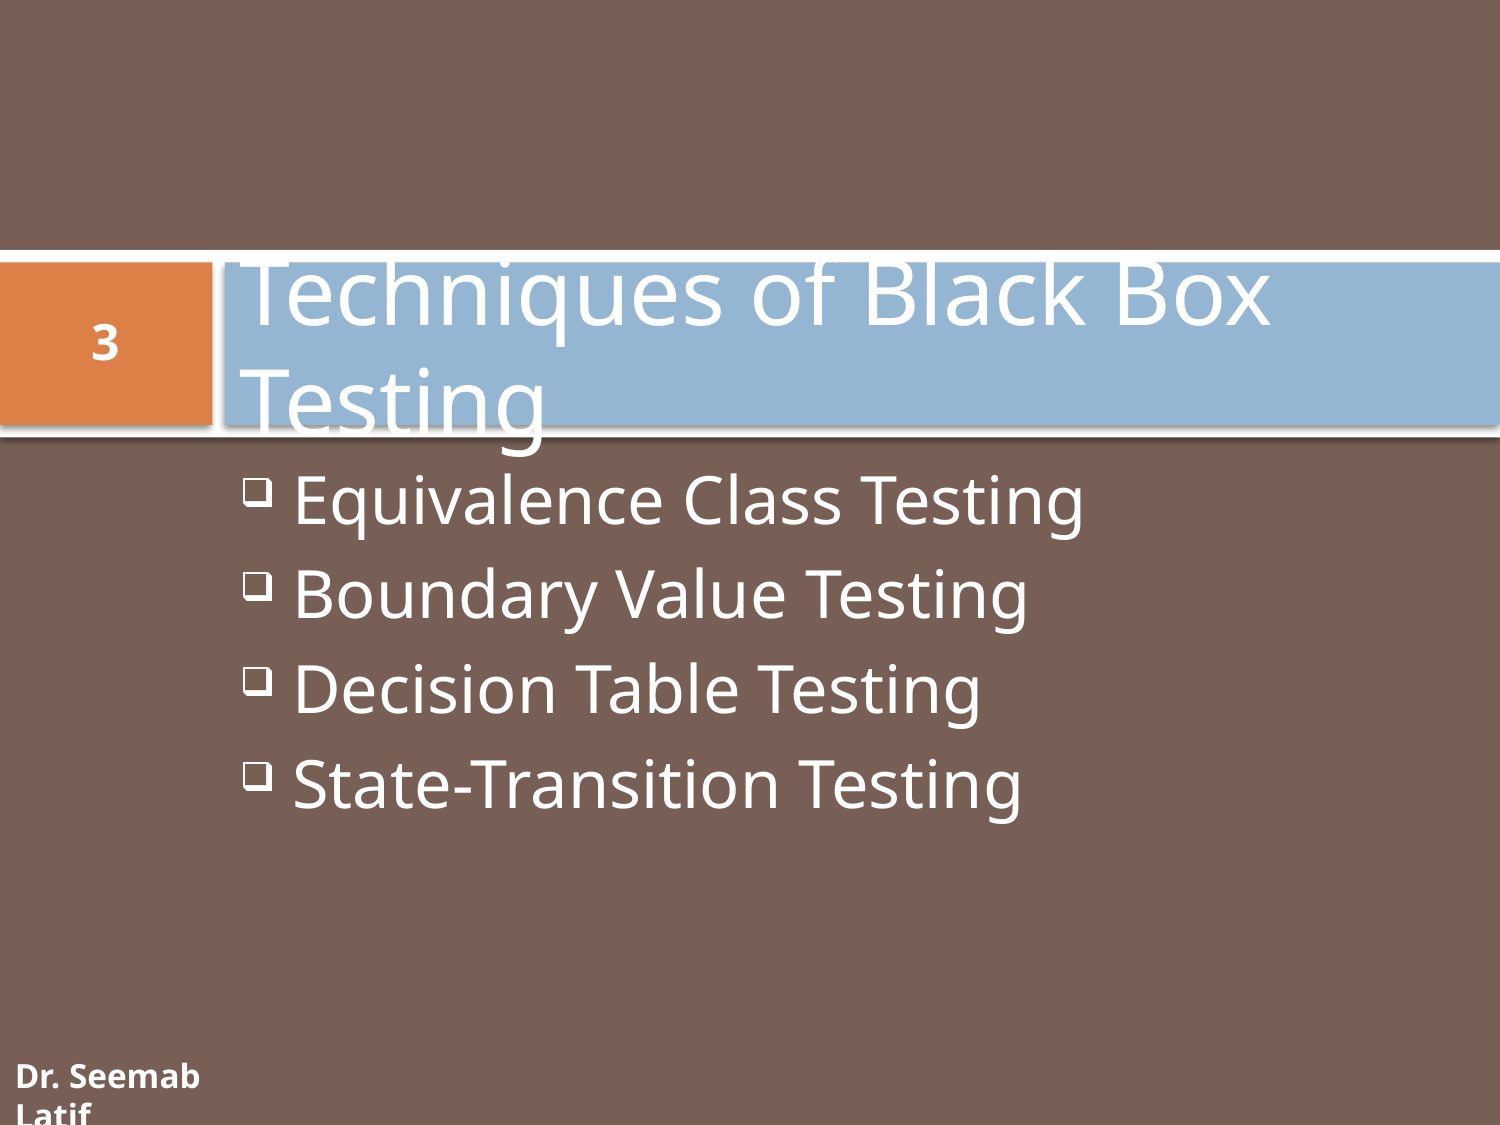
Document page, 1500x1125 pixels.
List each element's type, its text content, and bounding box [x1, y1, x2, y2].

title Techniques of Black Box Testing [225, 262, 1475, 425]
list Equivalence Class Testing Boundary Value Testing Decision Table Testing State-Transition Testing [225, 450, 1394, 975]
slide_number 3 [0, 287, 213, 403]
